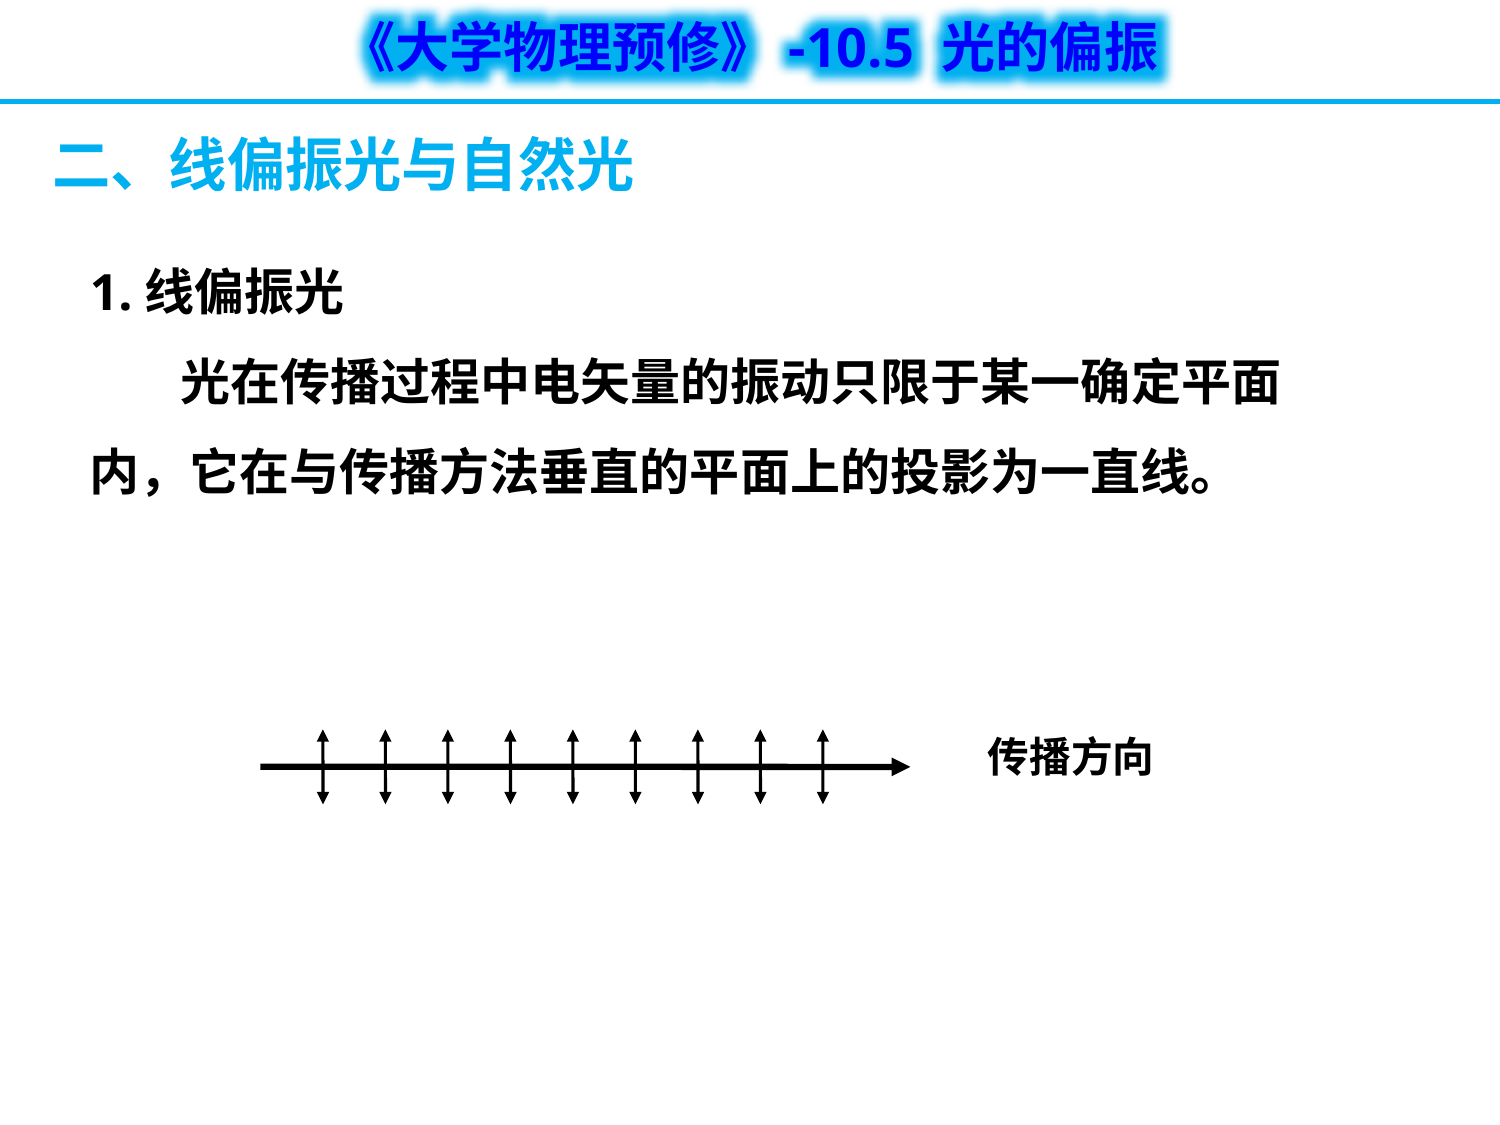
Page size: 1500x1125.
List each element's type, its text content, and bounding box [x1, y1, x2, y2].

text_box 1.线偏振光 光在传播过程中电矢量的振动只限于某一确定平面内，它在与传播方法垂直的平面上的投影为一直线。 [75, 252, 1316, 508]
text_box 二、线偏振光与自然光 [37, 120, 793, 206]
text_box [260, 723, 1237, 805]
